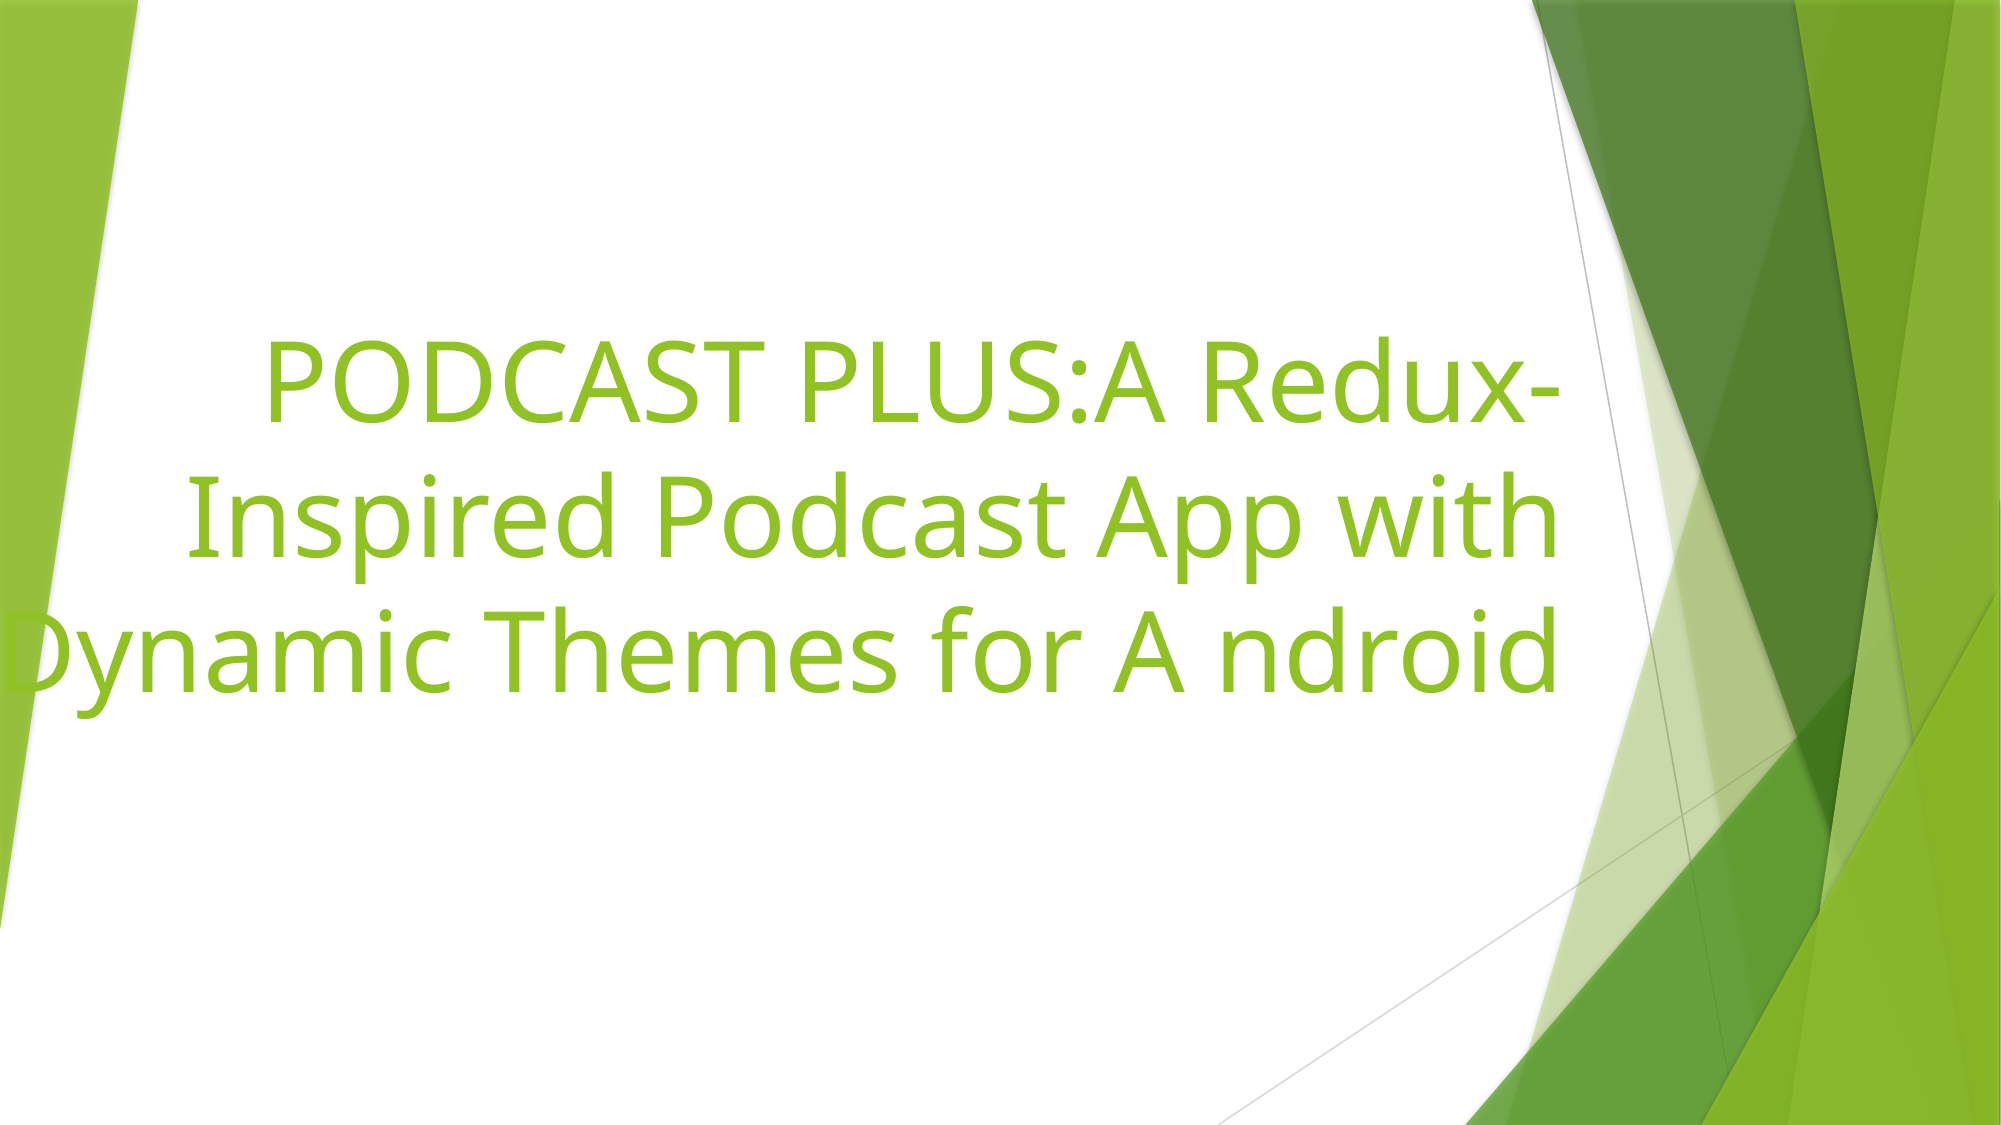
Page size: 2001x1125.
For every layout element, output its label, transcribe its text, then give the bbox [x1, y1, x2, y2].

title PODCAST PLUS:A Redux-Inspired Podcast App with Dynamic Themes for A ndroid [0, 452, 1580, 723]
